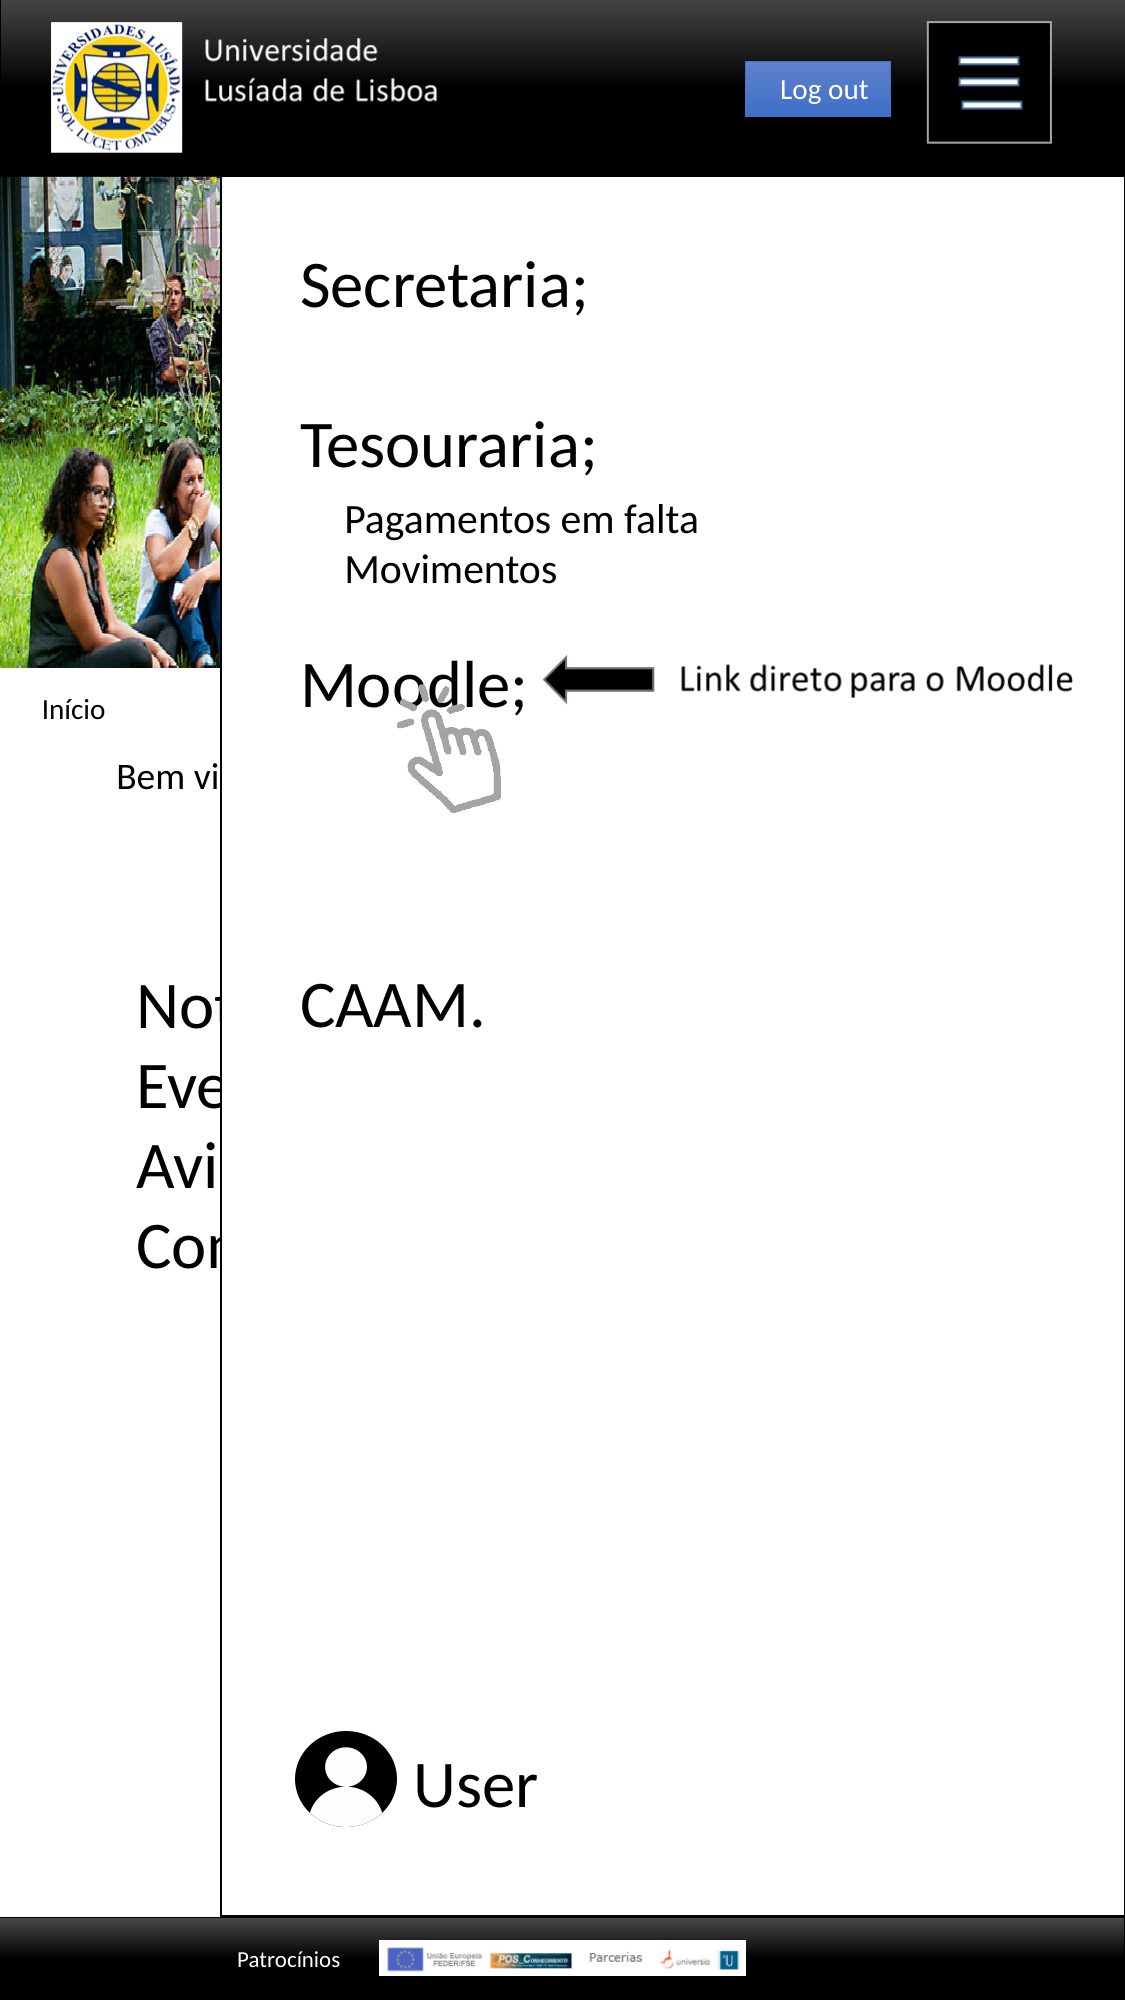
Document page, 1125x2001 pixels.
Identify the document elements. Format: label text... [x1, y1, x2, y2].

picture [295, 1731, 397, 1827]
picture [379, 1940, 746, 1976]
text_box Noticias; Eventos; Avisos; Comunicados [121, 954, 220, 1289]
text_box [220, 668, 1125, 1917]
text_box Bem vindo(a) à secretaria virtual da Universidade Lusíada. [101, 699, 220, 805]
text_box Início [27, 683, 188, 733]
text_box Patrocínios [222, 1936, 462, 1979]
text_box Secretaria; Tesouraria; Moodle; CAAM. [285, 668, 1029, 1048]
text_box User [399, 1733, 828, 1828]
text_box [0, 1917, 1125, 2000]
picture [0, 0, 1125, 852]
